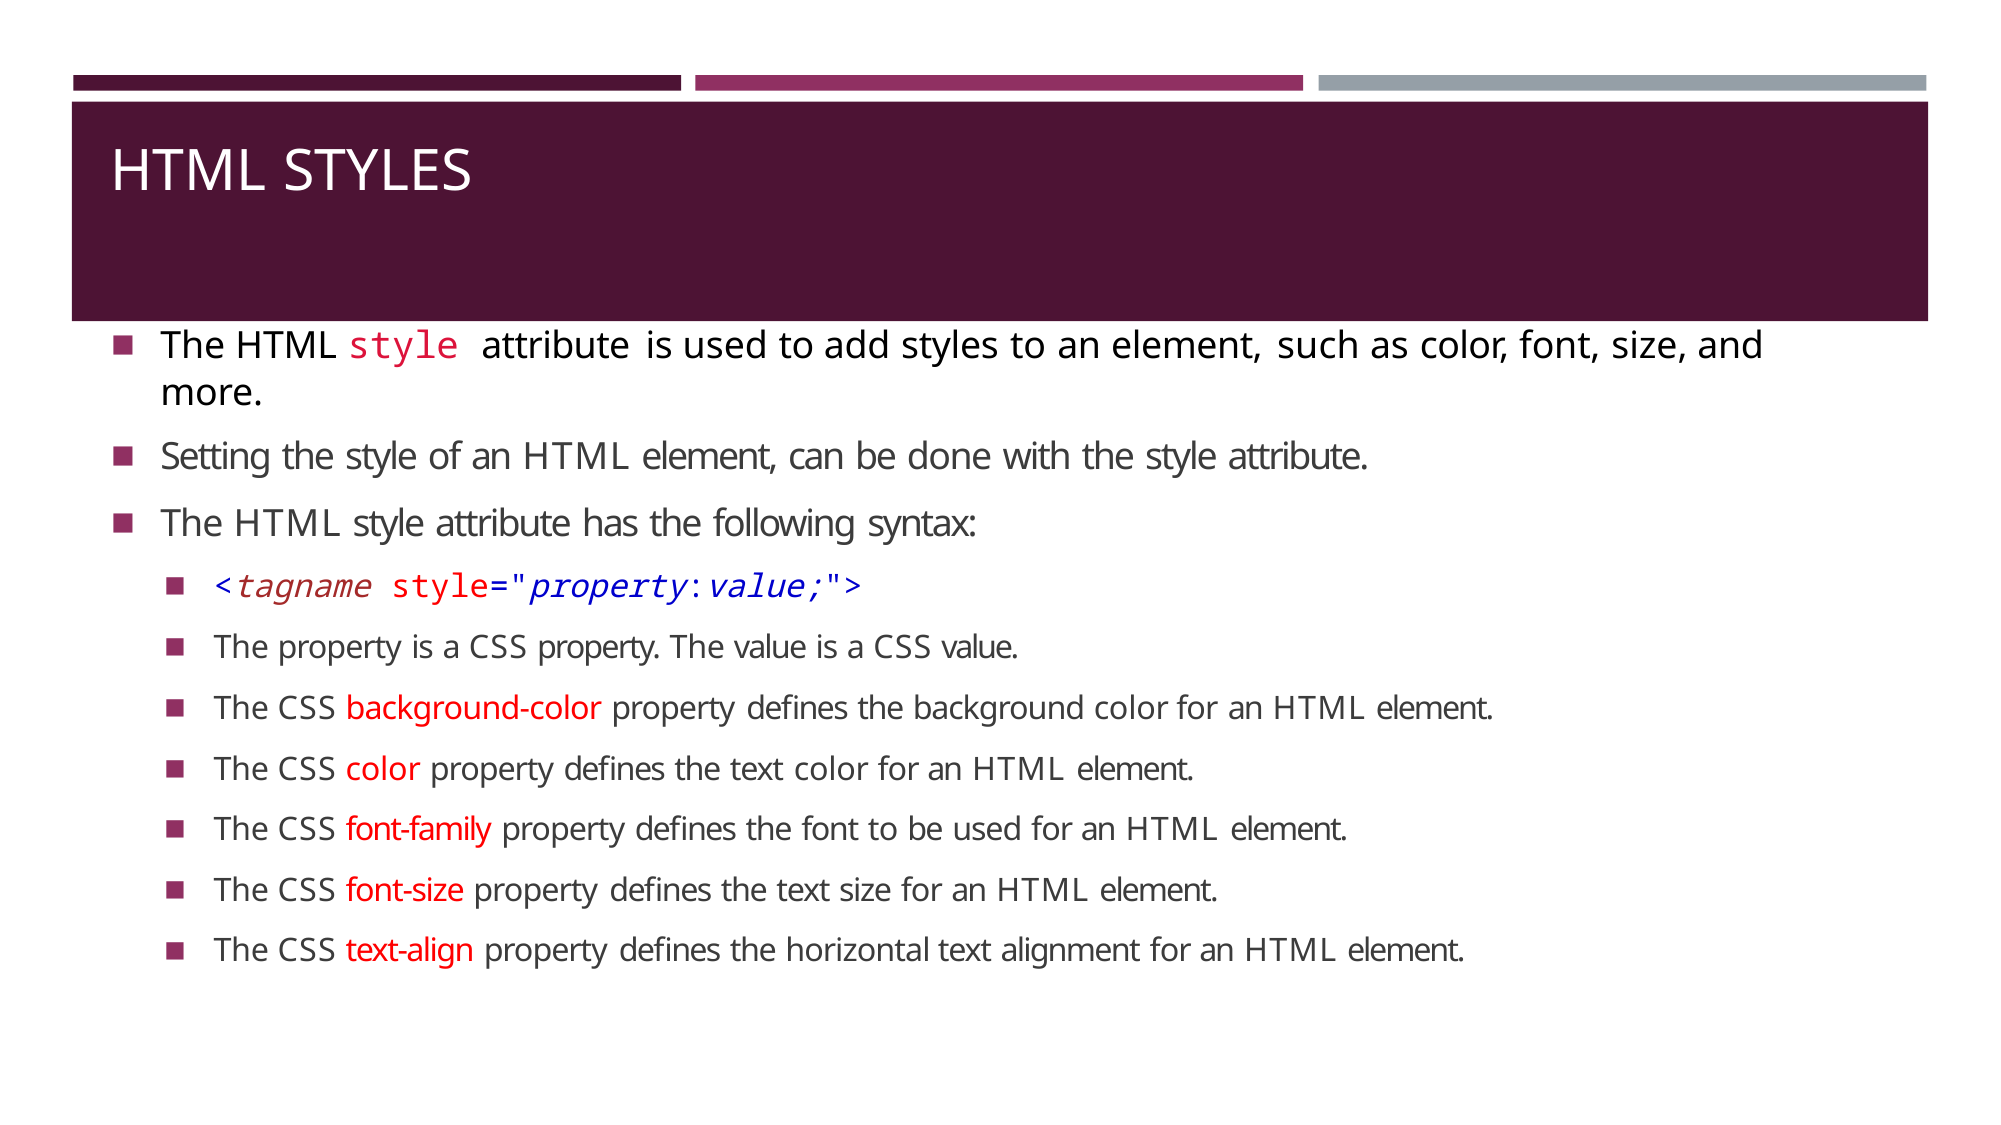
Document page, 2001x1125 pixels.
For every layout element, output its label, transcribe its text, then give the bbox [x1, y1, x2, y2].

text_box The HTML style attribute is used to add styles to an element, such as color, font, size, and more. Setting the style of an HTML element, can be done with the style attribute. The HTML style attribute has the following syntax: <tagname style="property:value;"> The property is a CSS property. The value is a CSS value. The CSS background-color property defines the background color for an HTML element. The CSS color property defines the text color for an HTML element. The CSS font-family property defines the font to be used for an HTML element. The CSS font-size property defines the text size for an HTML element. The CSS text-align property defines the horizontal text alignment for an HTML element. [108, 318, 1881, 969]
title HTML STYLES [71, 101, 1929, 322]
